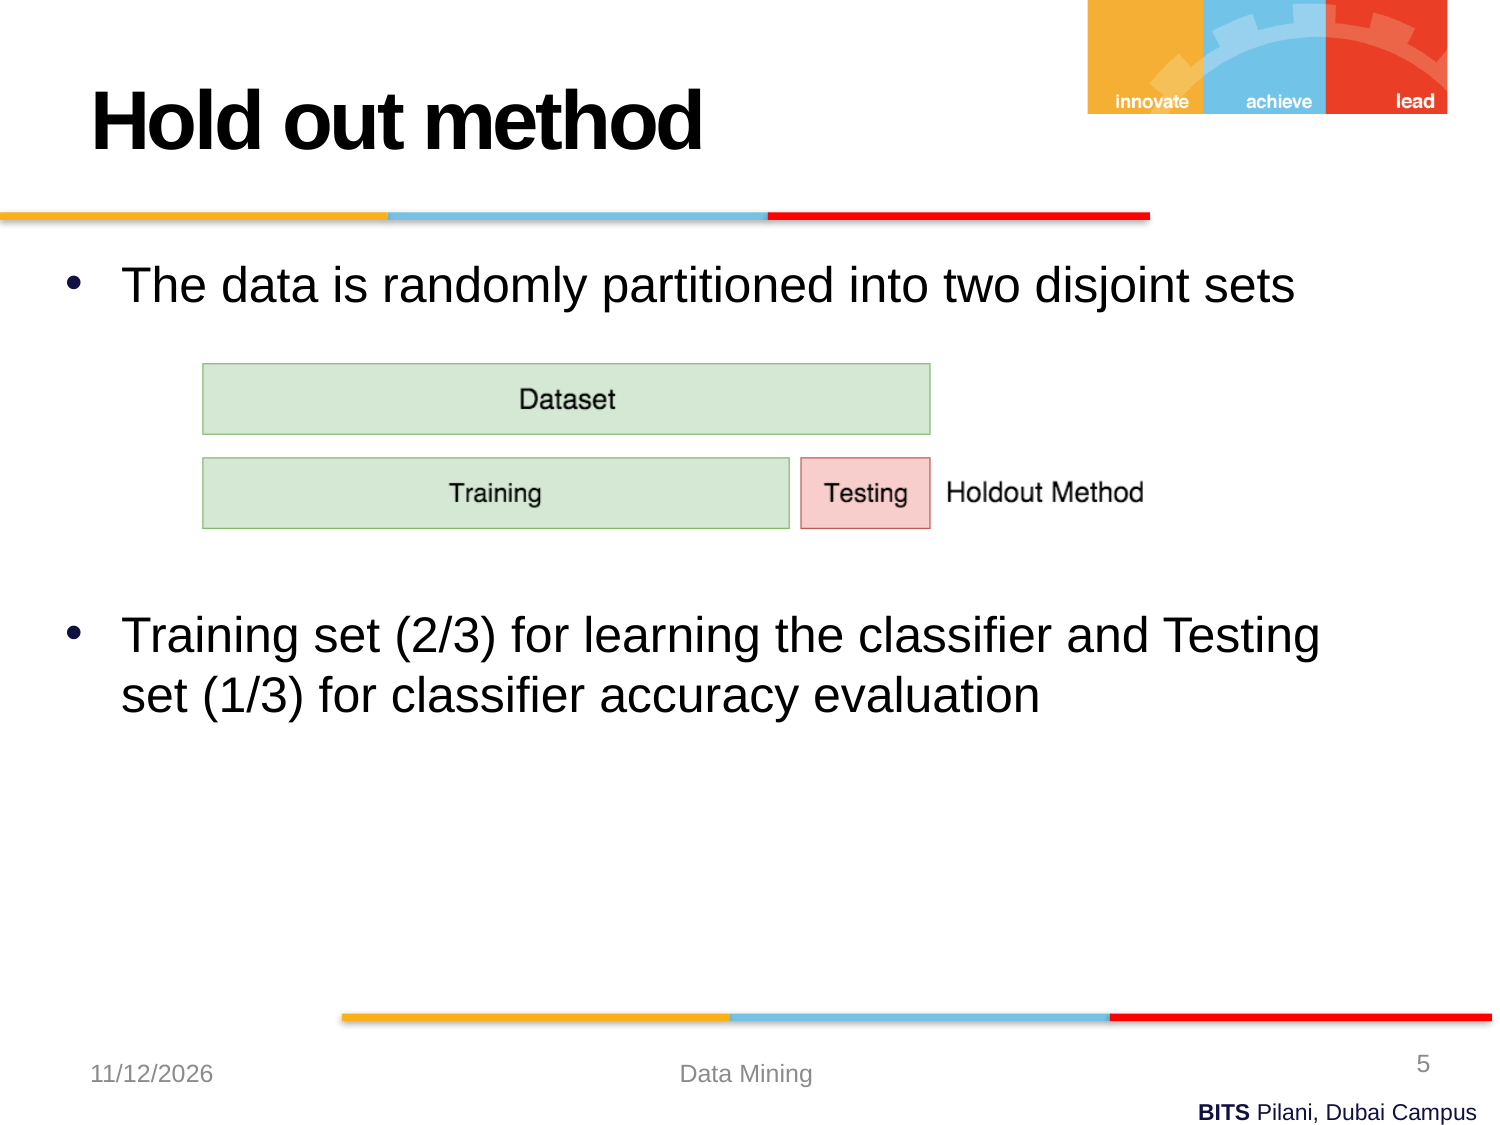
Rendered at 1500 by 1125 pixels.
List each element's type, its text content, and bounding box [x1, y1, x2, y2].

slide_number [75, 1042, 425, 1103]
title Hold out method [75, 22, 1025, 210]
picture [1087, 0, 1448, 114]
slide_number 5 [1095, 1032, 1446, 1093]
list The data is randomly partitioned into two disjoint sets Training set (2/3) for learning the classifier and Testing set (1/3) for classifier accuracy evaluation [50, 245, 1400, 988]
footer Data Mining [512, 1042, 988, 1103]
picture [199, 362, 1150, 535]
